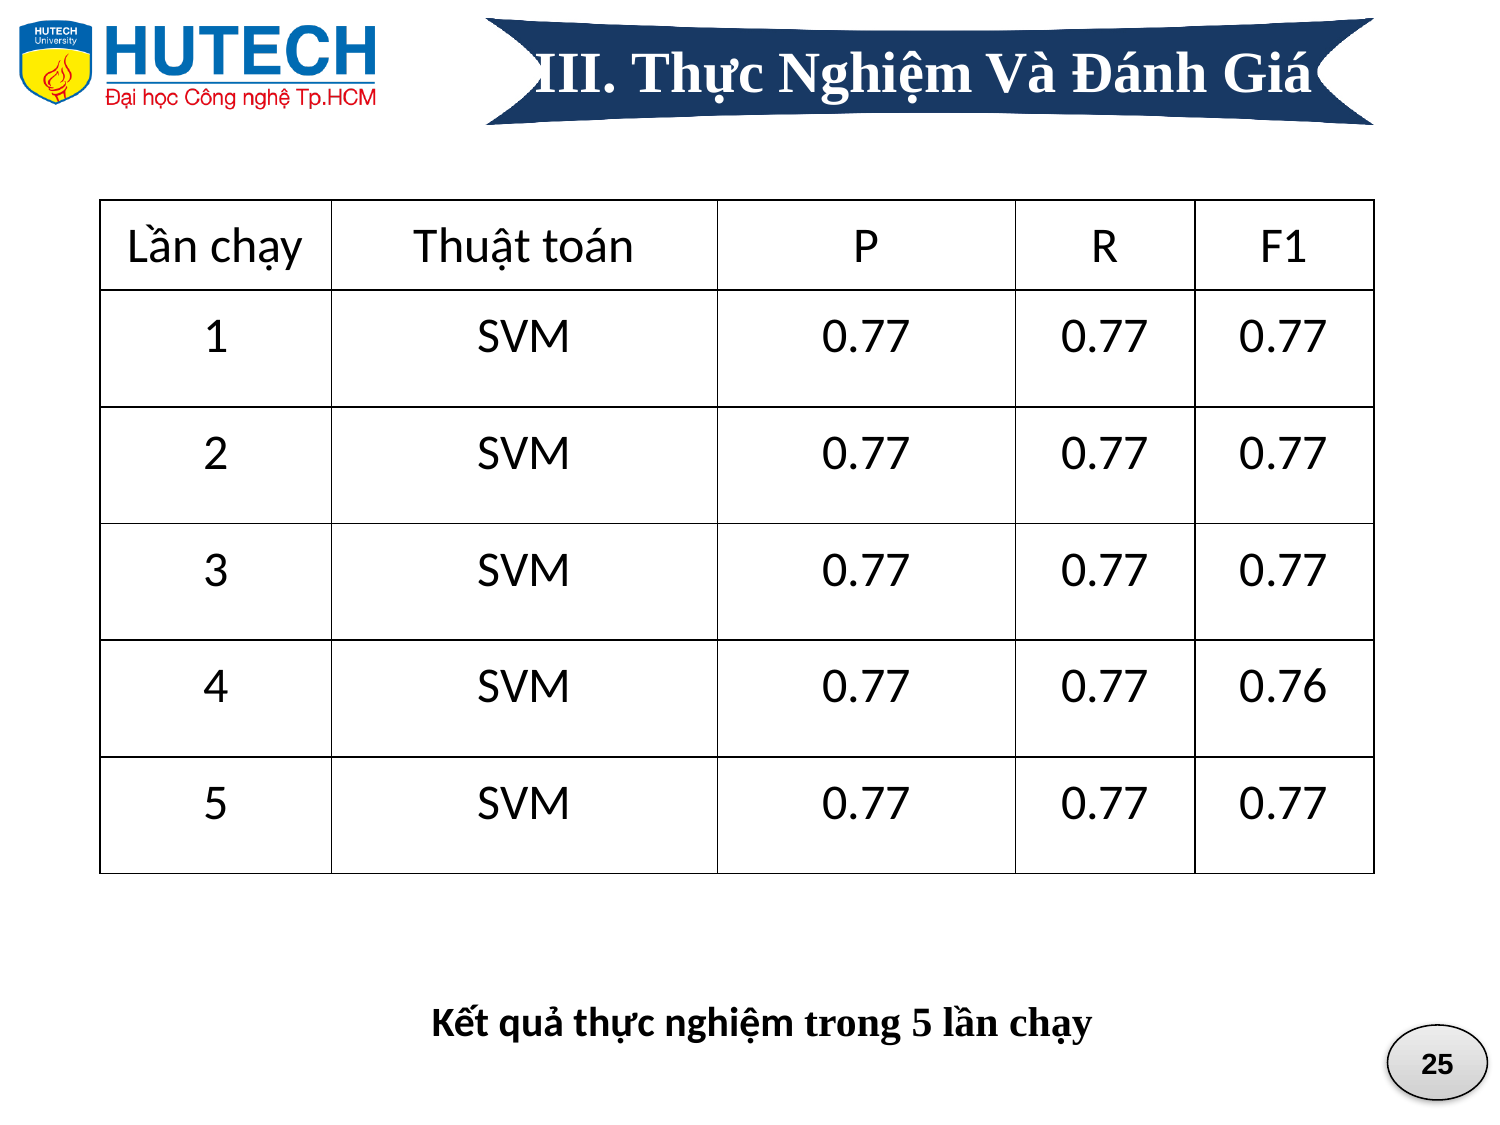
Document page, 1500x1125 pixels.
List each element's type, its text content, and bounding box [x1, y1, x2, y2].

table_cell 0.77 [718, 291, 1015, 406]
table_cell 0.77 [718, 524, 1015, 639]
table_cell 4 [101, 641, 331, 756]
table_cell SVM [332, 641, 717, 756]
table_cell 0.77 [1016, 408, 1194, 523]
table_cell 1 [101, 291, 331, 406]
table_cell 0.77 [718, 641, 1015, 756]
table_cell 0.77 [1016, 641, 1194, 756]
table_cell 0.77 [1196, 758, 1373, 873]
table_header Thuật toán [332, 201, 717, 289]
table_header P [718, 201, 1015, 289]
table_cell SVM [332, 408, 717, 523]
picture [485, 18, 1374, 126]
text_box 25 [1386, 1024, 1489, 1101]
table_cell 0.77 [1196, 408, 1373, 523]
table_cell 3 [101, 524, 331, 639]
table_header F1 [1196, 201, 1373, 289]
table_cell 0.77 [718, 758, 1015, 873]
table_cell SVM [332, 291, 717, 406]
table_cell 0.77 [1016, 758, 1194, 873]
table_header R [1016, 201, 1194, 289]
table_cell 0.77 [1196, 291, 1373, 406]
table_cell 0.77 [1016, 291, 1194, 406]
table_cell SVM [332, 758, 717, 873]
table_header Lần chạy [101, 201, 331, 289]
table_cell 5 [101, 758, 331, 873]
table_cell 0.77 [1016, 524, 1194, 639]
table_cell 0.77 [718, 408, 1015, 523]
text_box Kết quả thực nghiệm trong 5 lần chạy [287, 987, 1238, 1053]
picture [0, 0, 400, 130]
table_cell 0.76 [1196, 641, 1373, 756]
table_cell 0.77 [1196, 524, 1373, 639]
table_cell SVM [332, 524, 717, 639]
table_cell 2 [101, 408, 331, 523]
